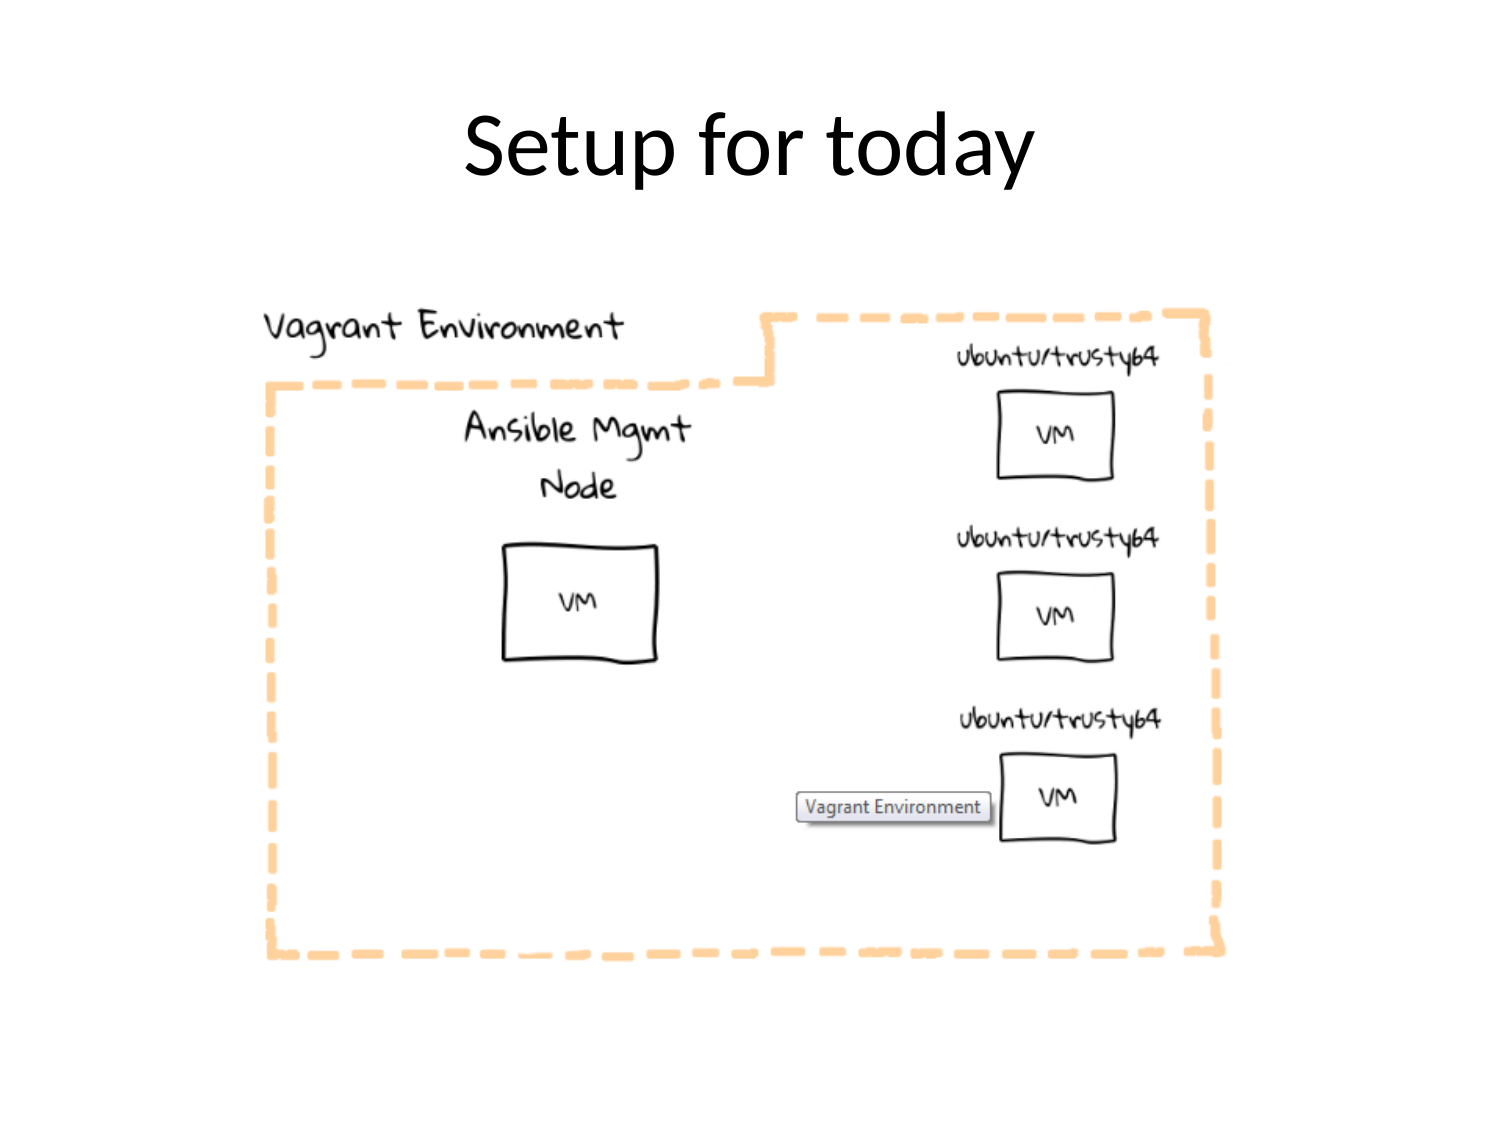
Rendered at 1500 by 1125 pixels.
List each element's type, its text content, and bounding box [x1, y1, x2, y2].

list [250, 272, 1250, 995]
title Setup for today [75, 45, 1425, 233]
